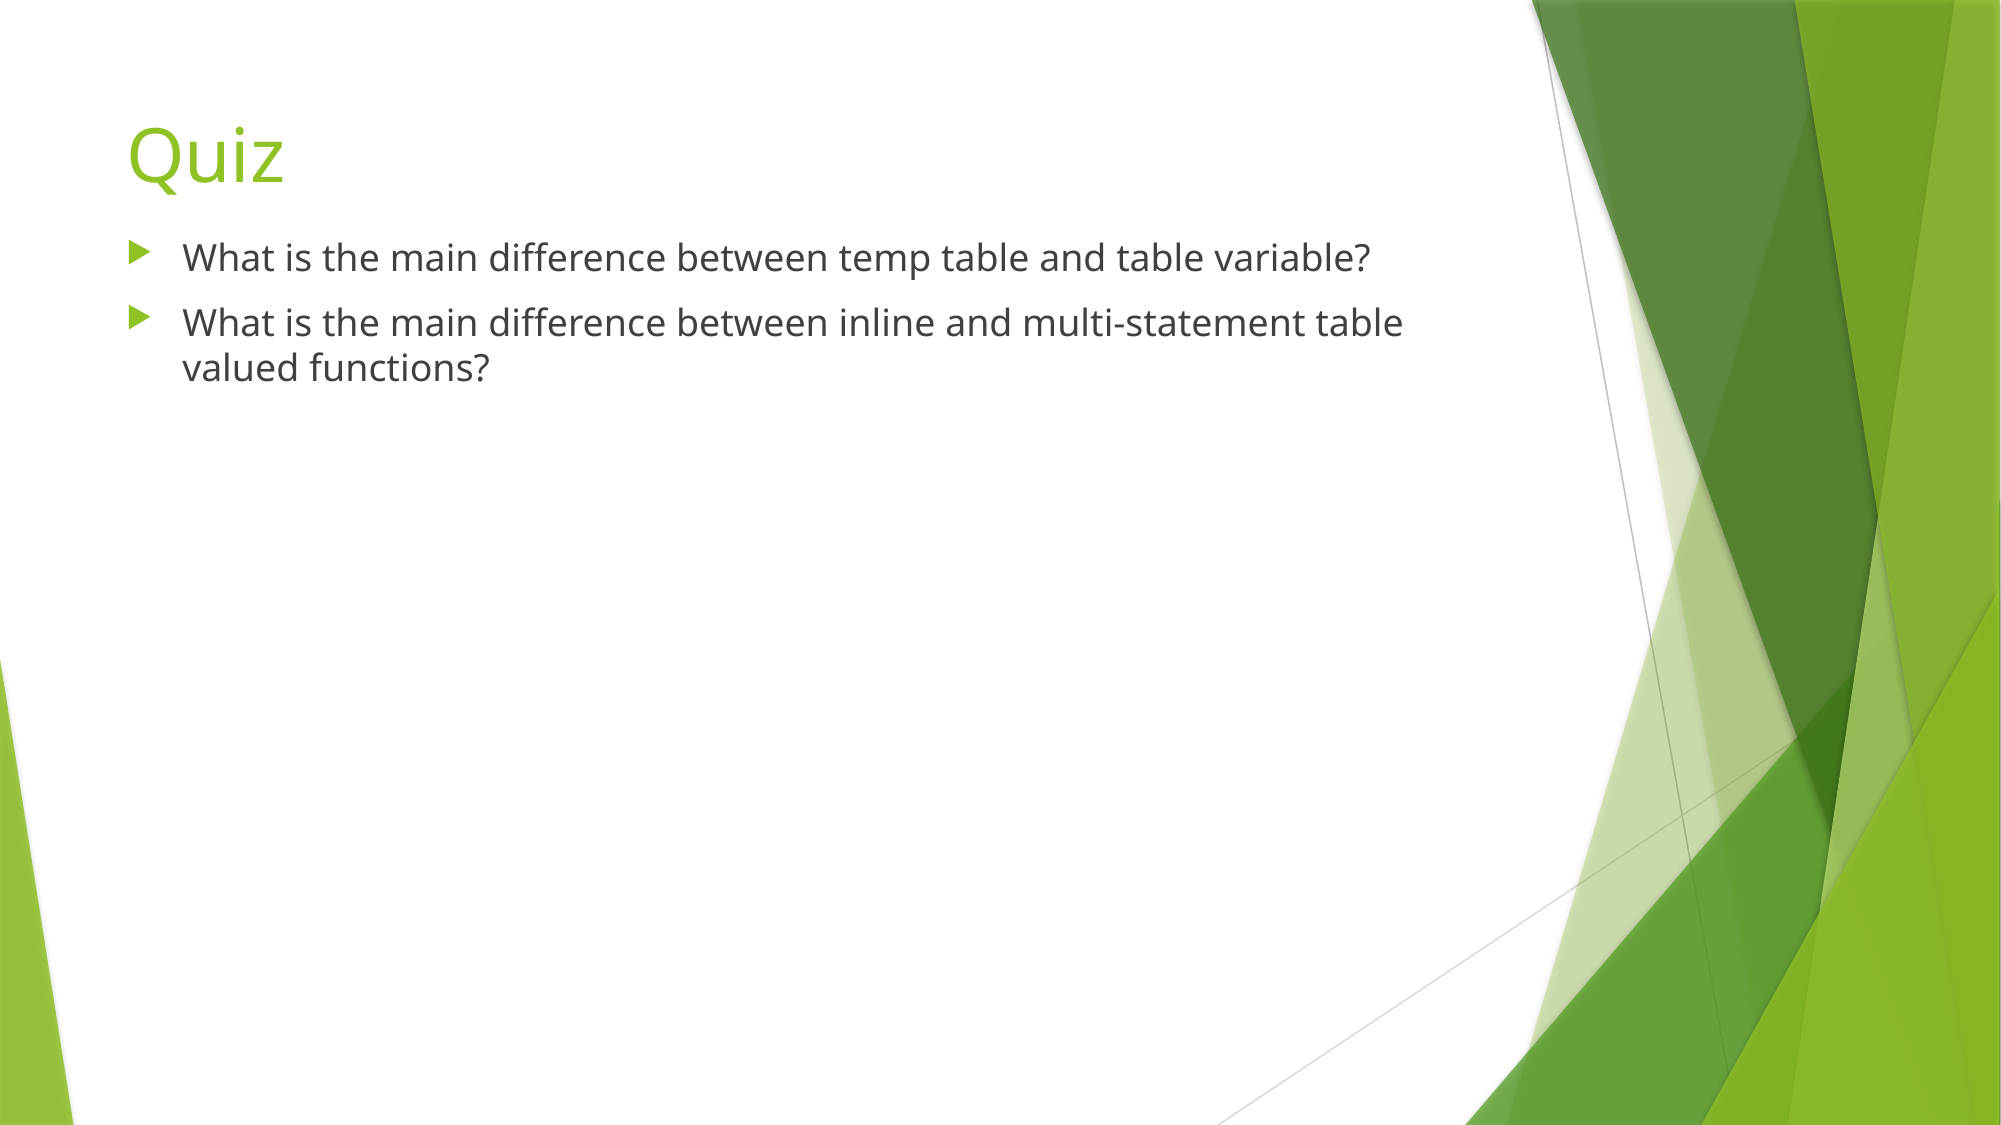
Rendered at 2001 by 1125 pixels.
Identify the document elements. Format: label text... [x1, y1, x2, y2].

title Quiz [111, 99, 1522, 212]
list What is the main difference between temp table and table variable? What is the main difference between inline and multi-statement table valued functions? [111, 226, 1522, 1125]
